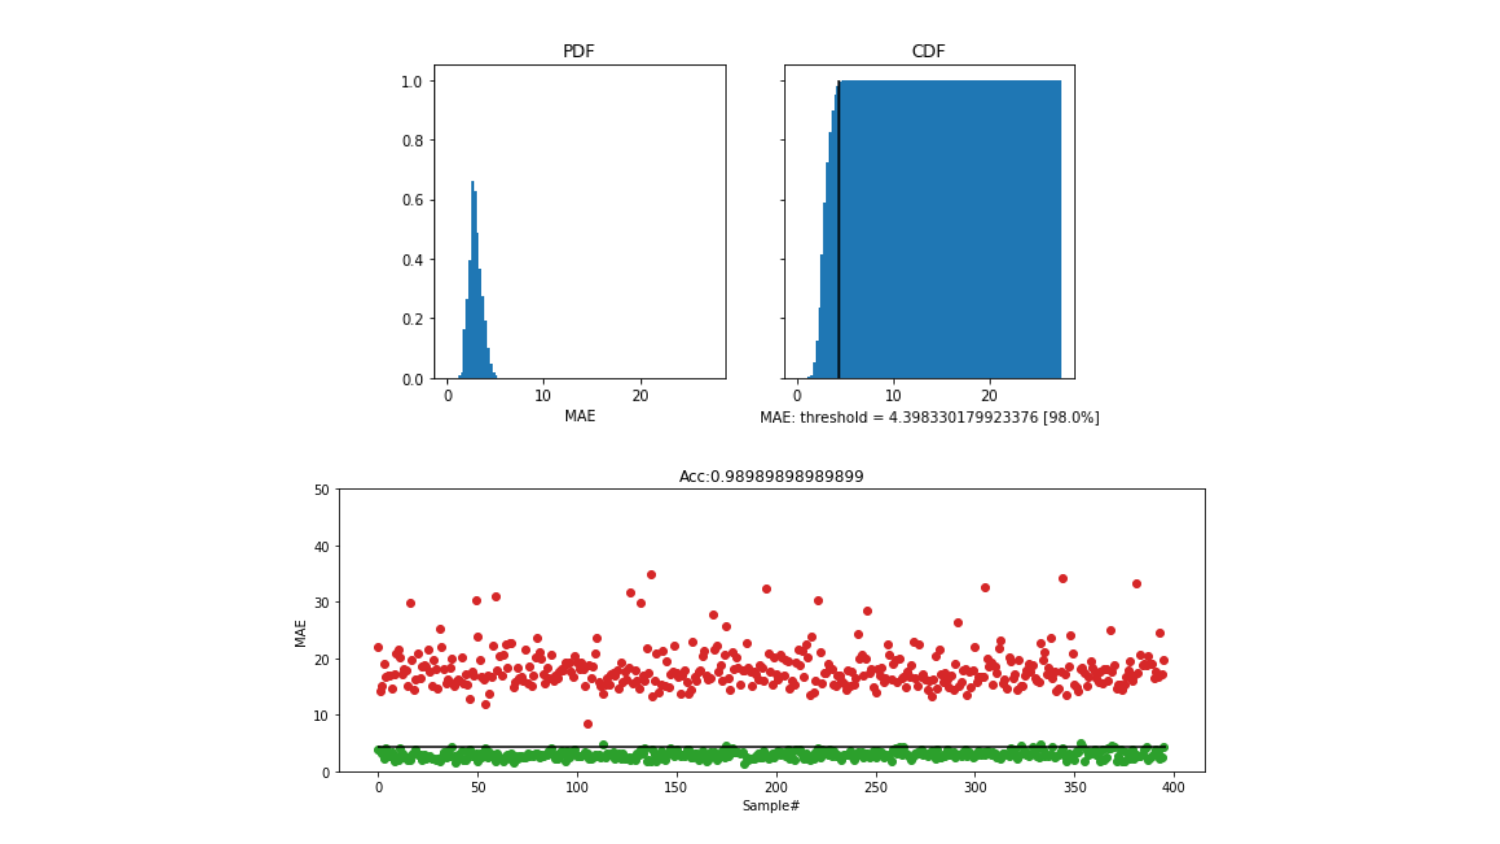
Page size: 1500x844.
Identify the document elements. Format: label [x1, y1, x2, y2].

picture [390, 33, 1110, 434]
picture [286, 459, 1214, 822]
